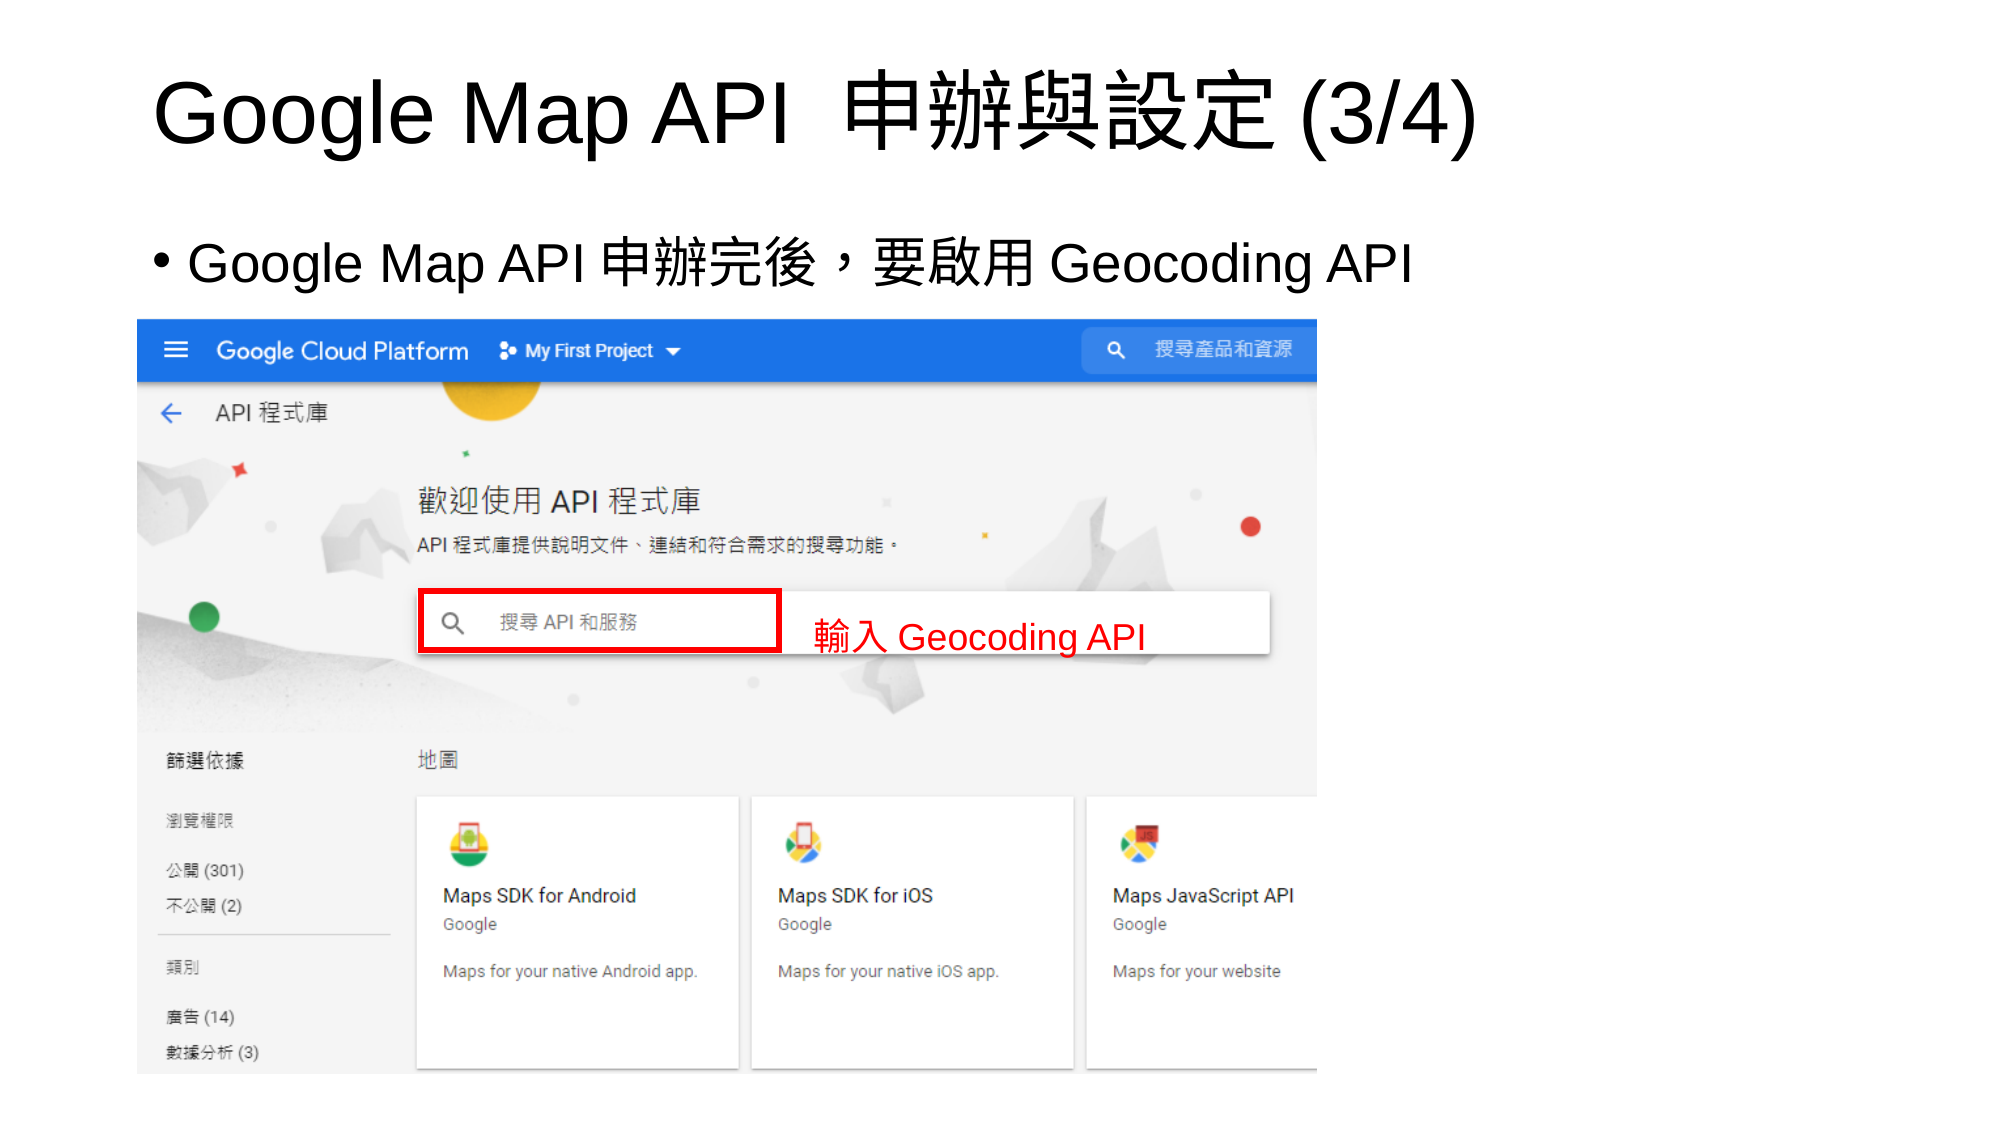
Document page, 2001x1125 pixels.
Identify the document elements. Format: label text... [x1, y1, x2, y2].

title Google Map API 申辦與設定(3/4) [137, 59, 1863, 170]
picture [137, 318, 1317, 1075]
list Google Map API申辦完後，要啟用Geocoding API [137, 187, 1863, 302]
